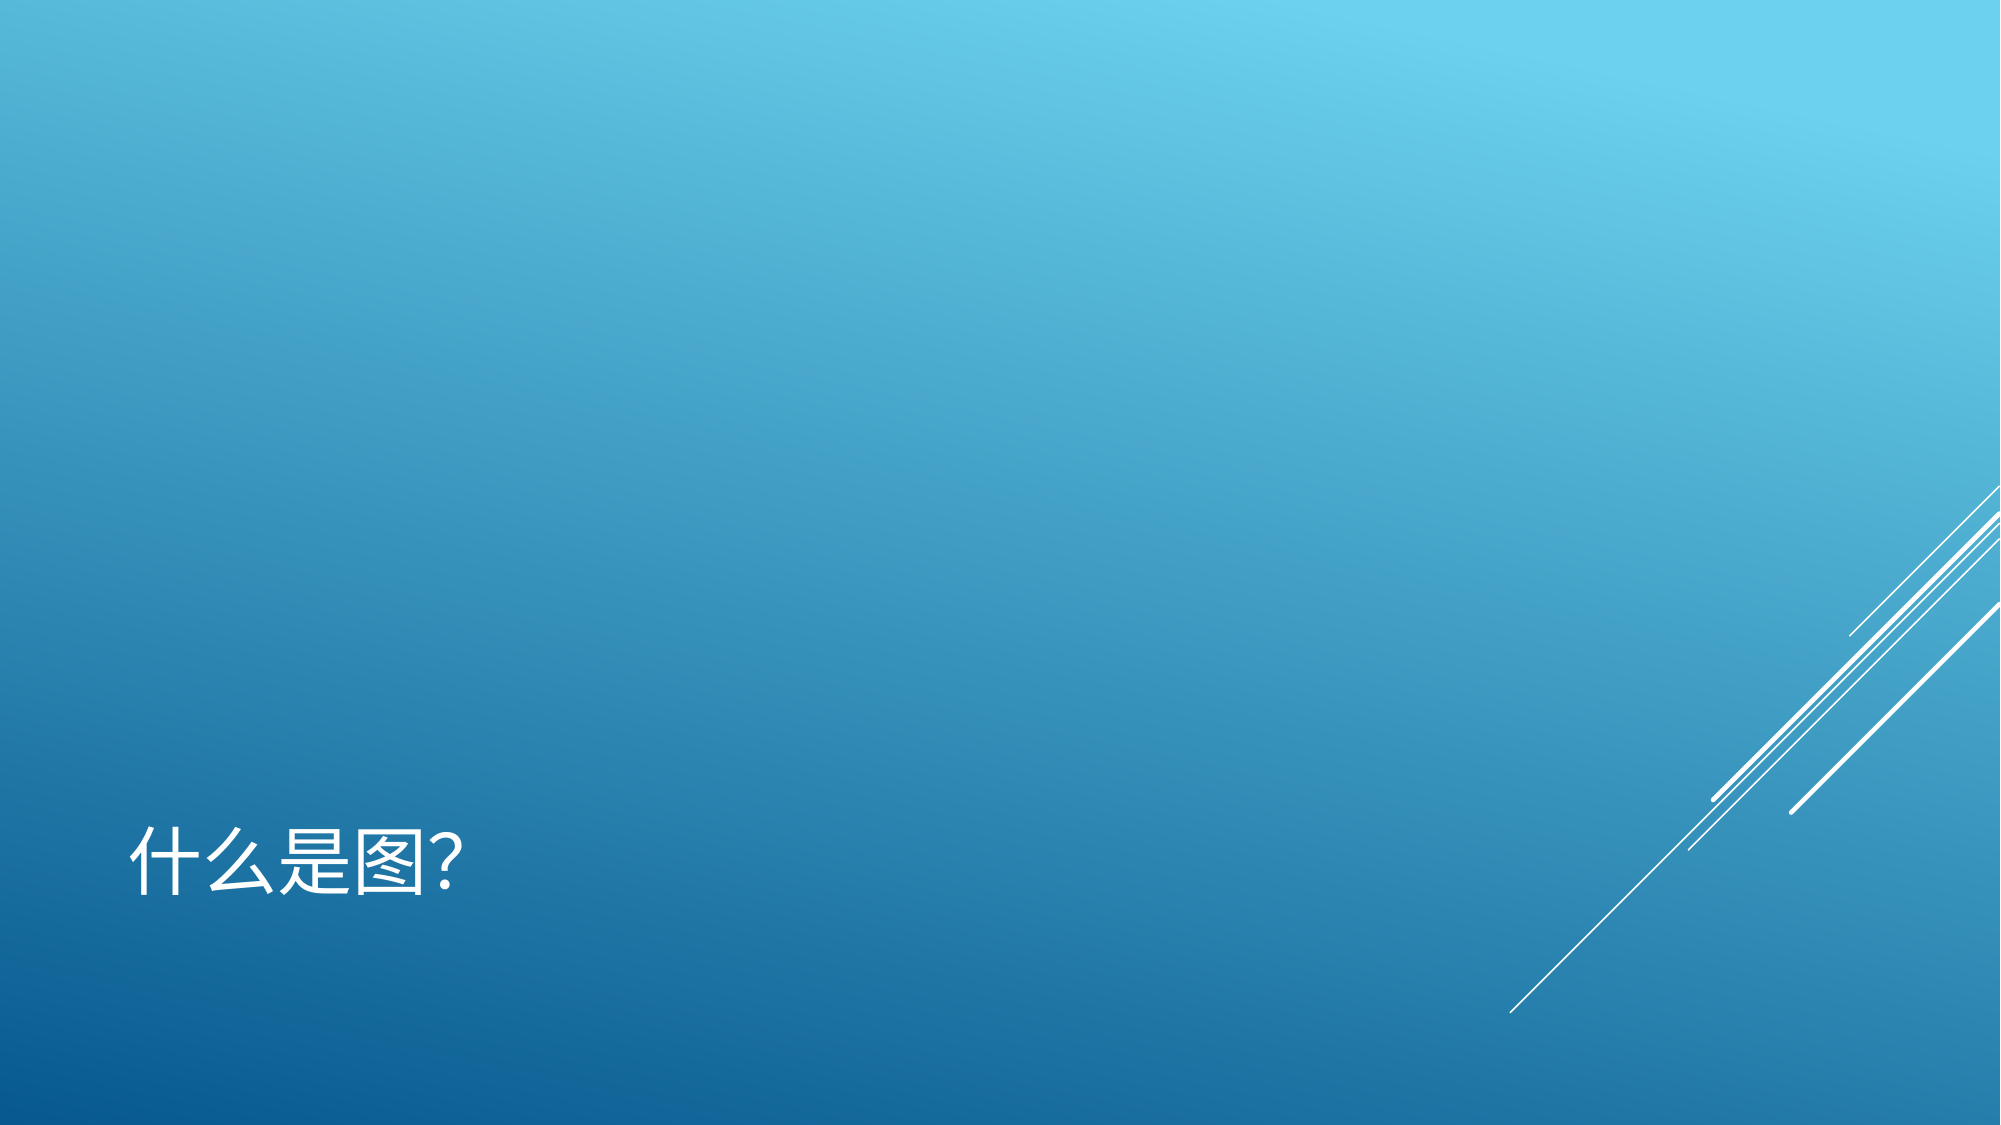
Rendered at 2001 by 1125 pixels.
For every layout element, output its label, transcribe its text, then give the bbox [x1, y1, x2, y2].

title 什么是图？ [112, 736, 1513, 984]
